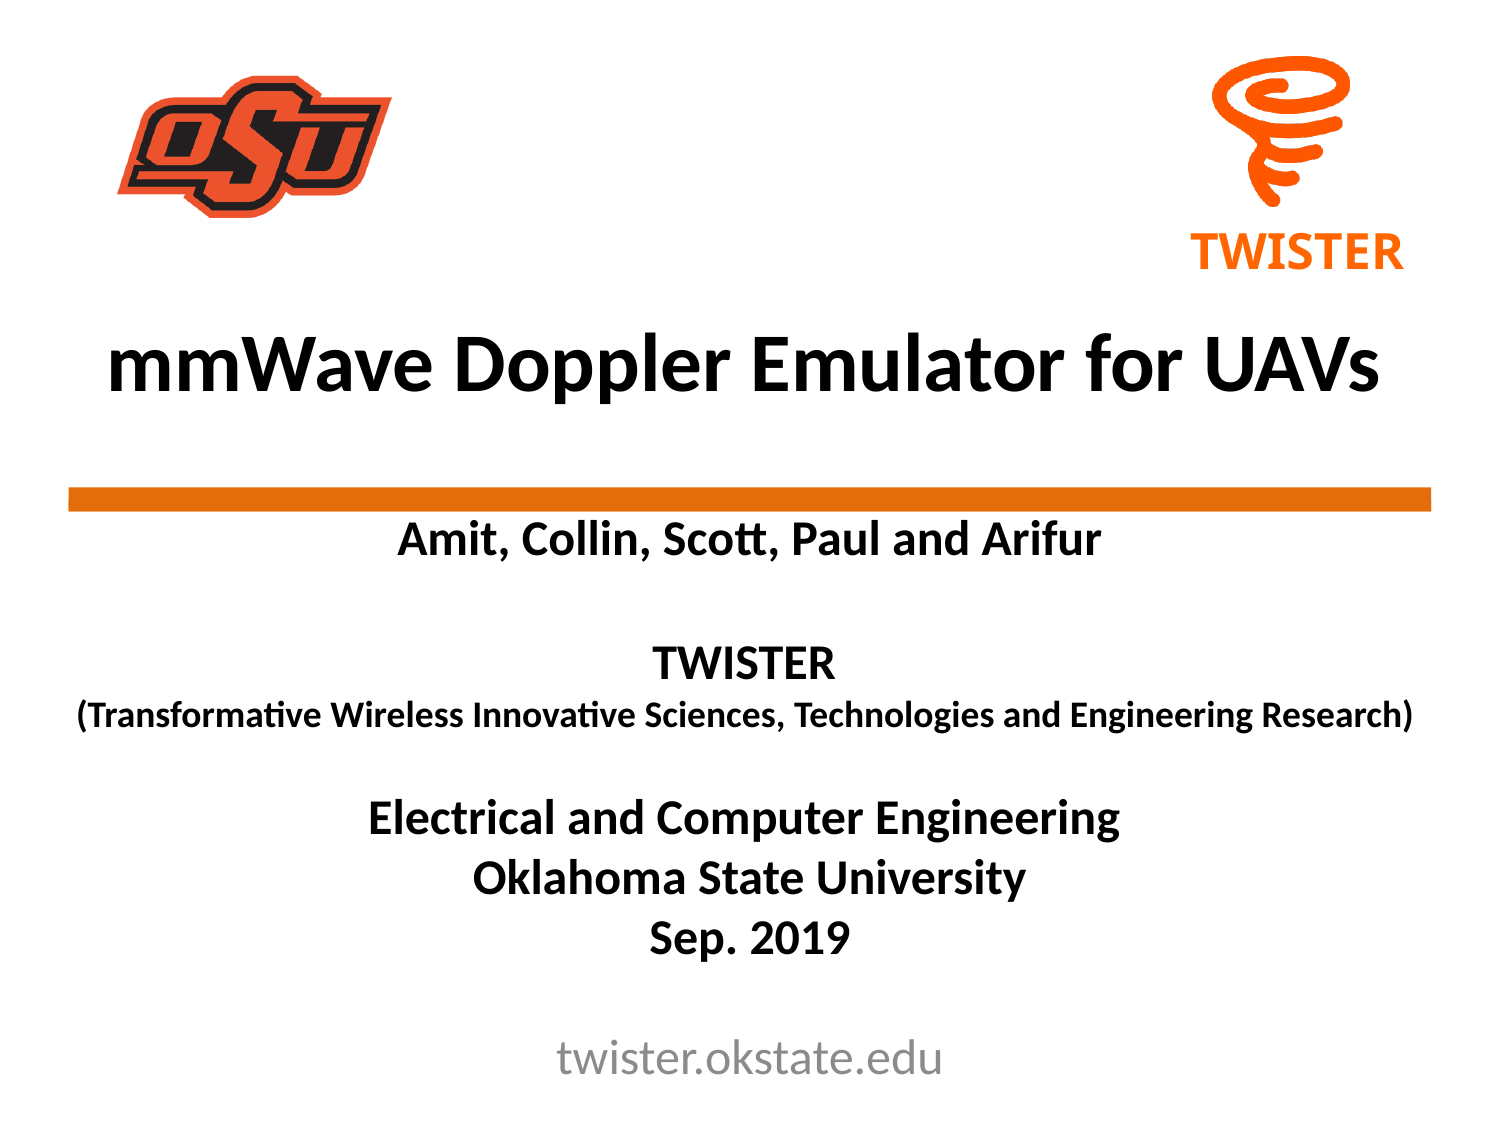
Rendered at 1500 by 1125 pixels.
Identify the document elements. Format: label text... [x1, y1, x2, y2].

picture [68, 46, 441, 199]
text_box TWISTER [1175, 211, 1425, 287]
subtitle Amit, Collin, Scott, Paul and Arifur TWISTER (Transformative Wireless Innovative Sciences, Technologies and Engineering Research) Electrical and Computer Engineering Oklahoma State University Sep. 2019 twister.okstate.edu [0, 624, 1500, 1026]
title mmWave Doppler Emulator for UAVs [62, 199, 1426, 517]
picture [1212, 56, 1350, 199]
